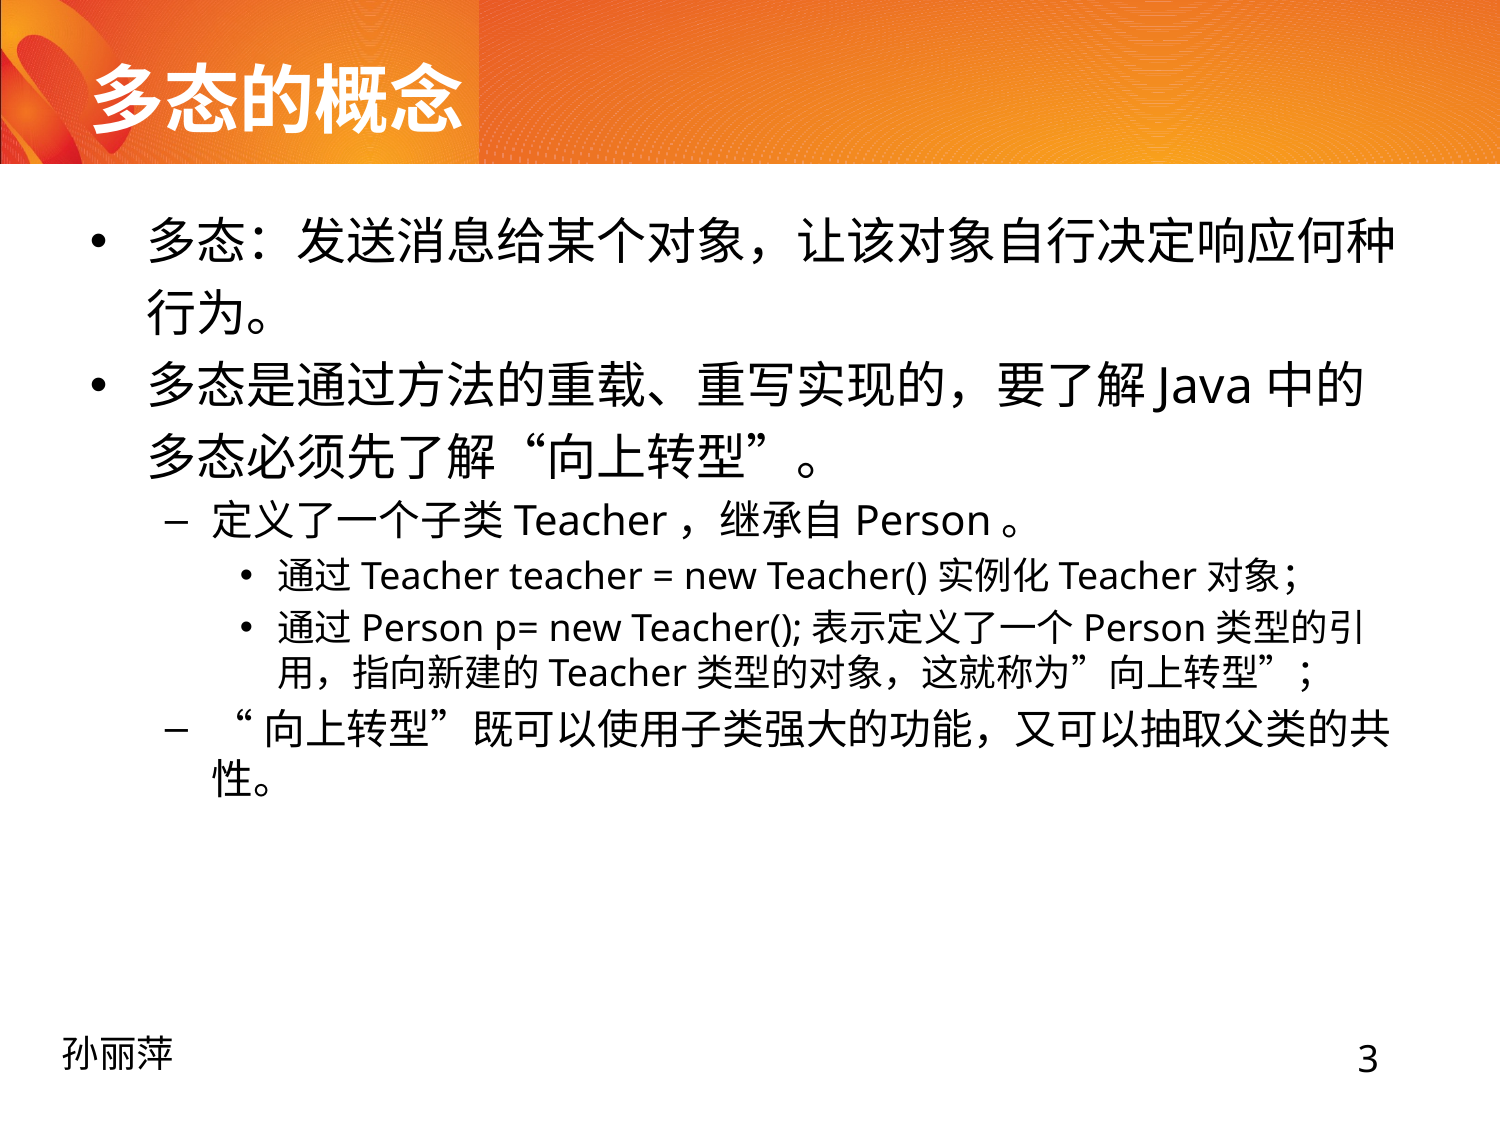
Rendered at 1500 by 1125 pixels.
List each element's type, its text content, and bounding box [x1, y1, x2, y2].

picture [0, 0, 1500, 164]
title 多态的概念 [75, 45, 1425, 167]
list 多态：发送消息给某个对象，让该对象自行决定响应何种行为。 多态是通过方法的重载、重写实现的，要了解Java中的多态必须先了解“向上转型”。 定义了一个子类Teacher，继承自Person。 通过Teacher teacher = new Teacher()实例化Teacher对象； 通过Person p= new Teacher();表示定义了一个Person类型的引用，指向新建的Teacher类型的对象，这就称为”向上转型”； “向上转型”既可以使用子类强大的功能，又可以抽取父类的共性。 [75, 190, 1425, 1005]
